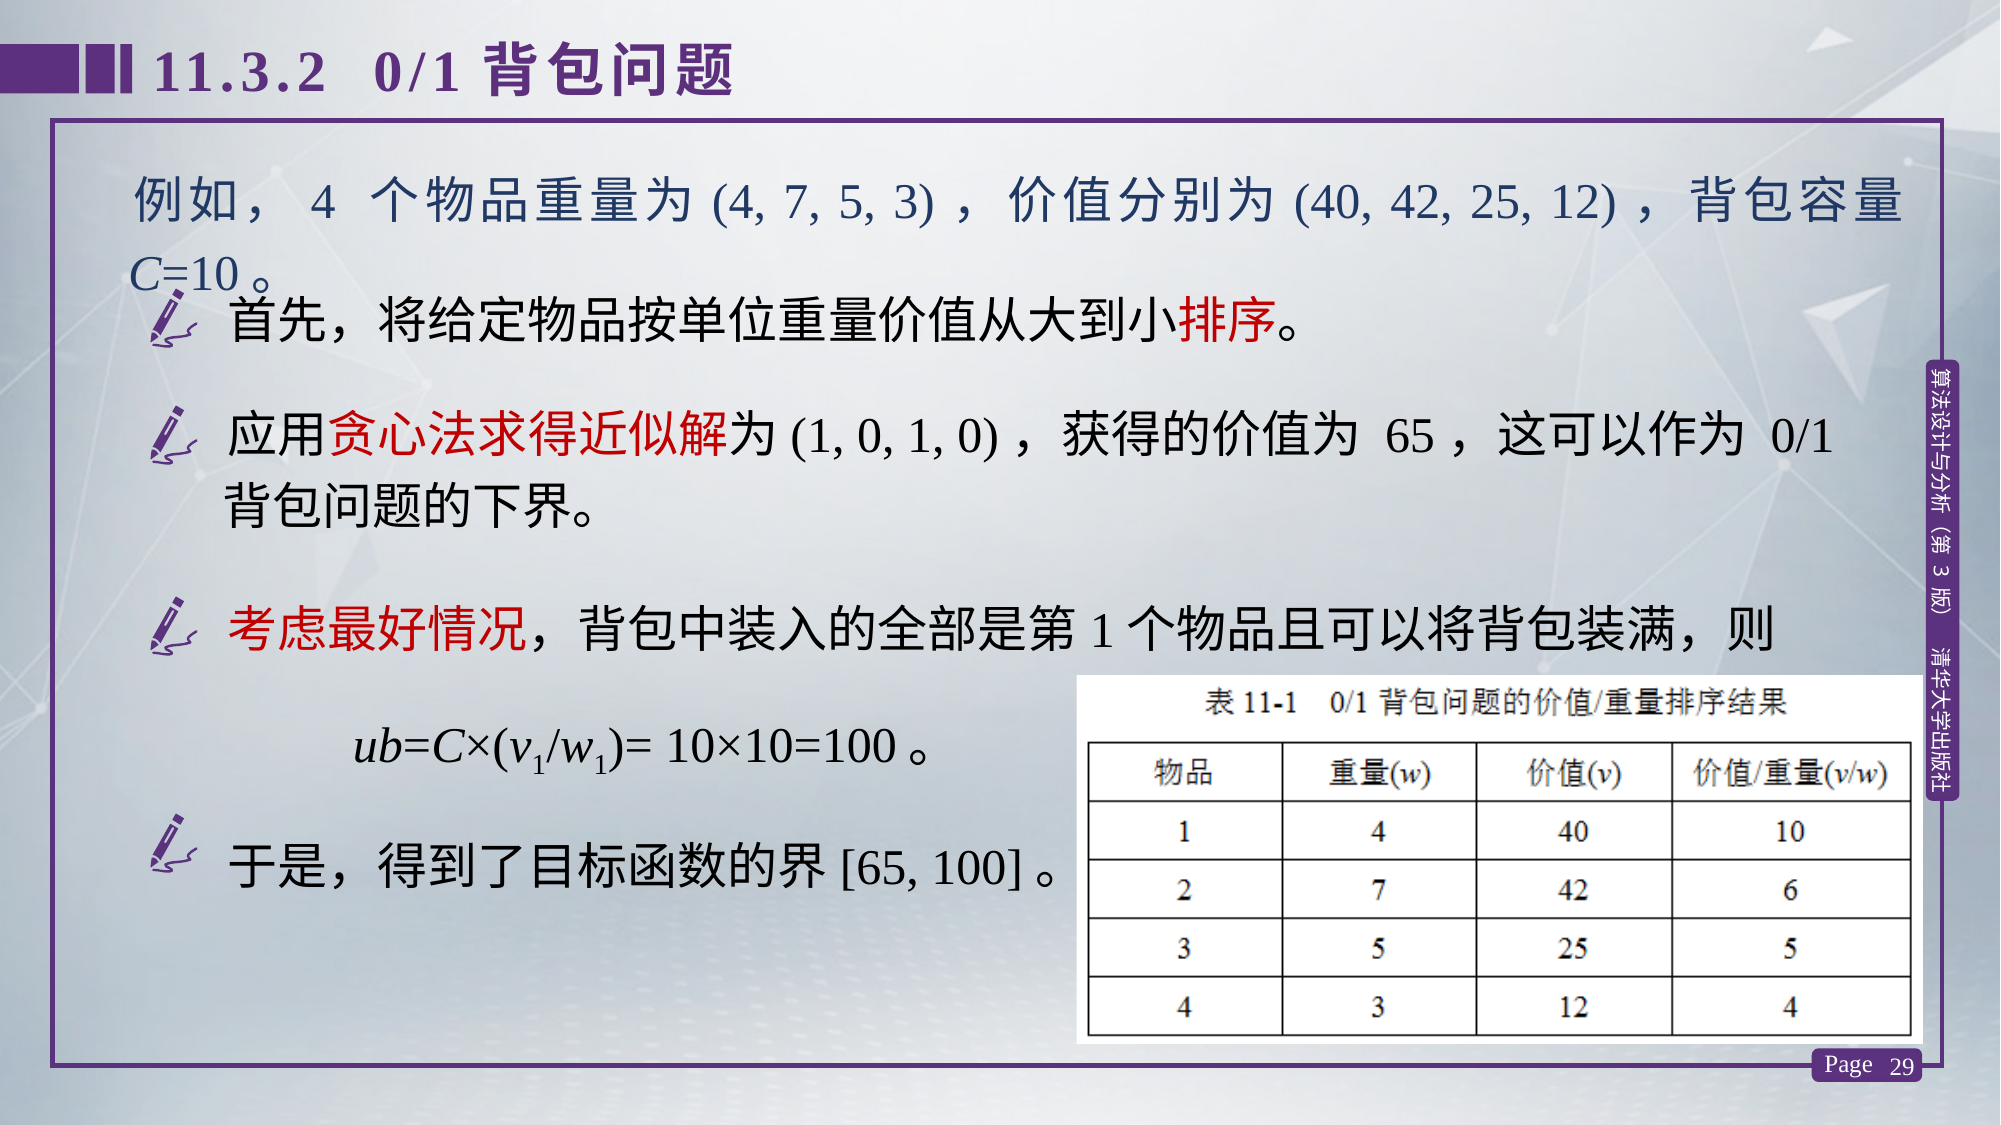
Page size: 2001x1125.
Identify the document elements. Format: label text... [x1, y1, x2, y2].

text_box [150, 813, 198, 873]
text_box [150, 288, 198, 348]
text_box 例如，4 个物品重量为(4, 7, 5, 3)，价值分别为(40, 42, 25, 12)，背包容量 C=10。 [113, 149, 1919, 308]
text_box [1076, 675, 1923, 1045]
text_box 考虑最好情况，背包中装入的全部是第1个物品且可以将背包装满，则 ub=C×(v1/w1)= 10×10=100。 于是，得到了目标函数的界[65, 100]。 [207, 577, 1862, 902]
text_box 首先，将给定物品按单位重量价值从大到小排序。 应用贪心法求得近似解为(1, 0, 1, 0)，获得的价值为 65，这可以作为 0/1背包问题的下界。 [207, 269, 1862, 542]
text_box 11.3.2 0/1背包问题 [137, 26, 1435, 111]
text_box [150, 405, 198, 465]
picture [0, 0, 2000, 1125]
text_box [150, 596, 198, 656]
